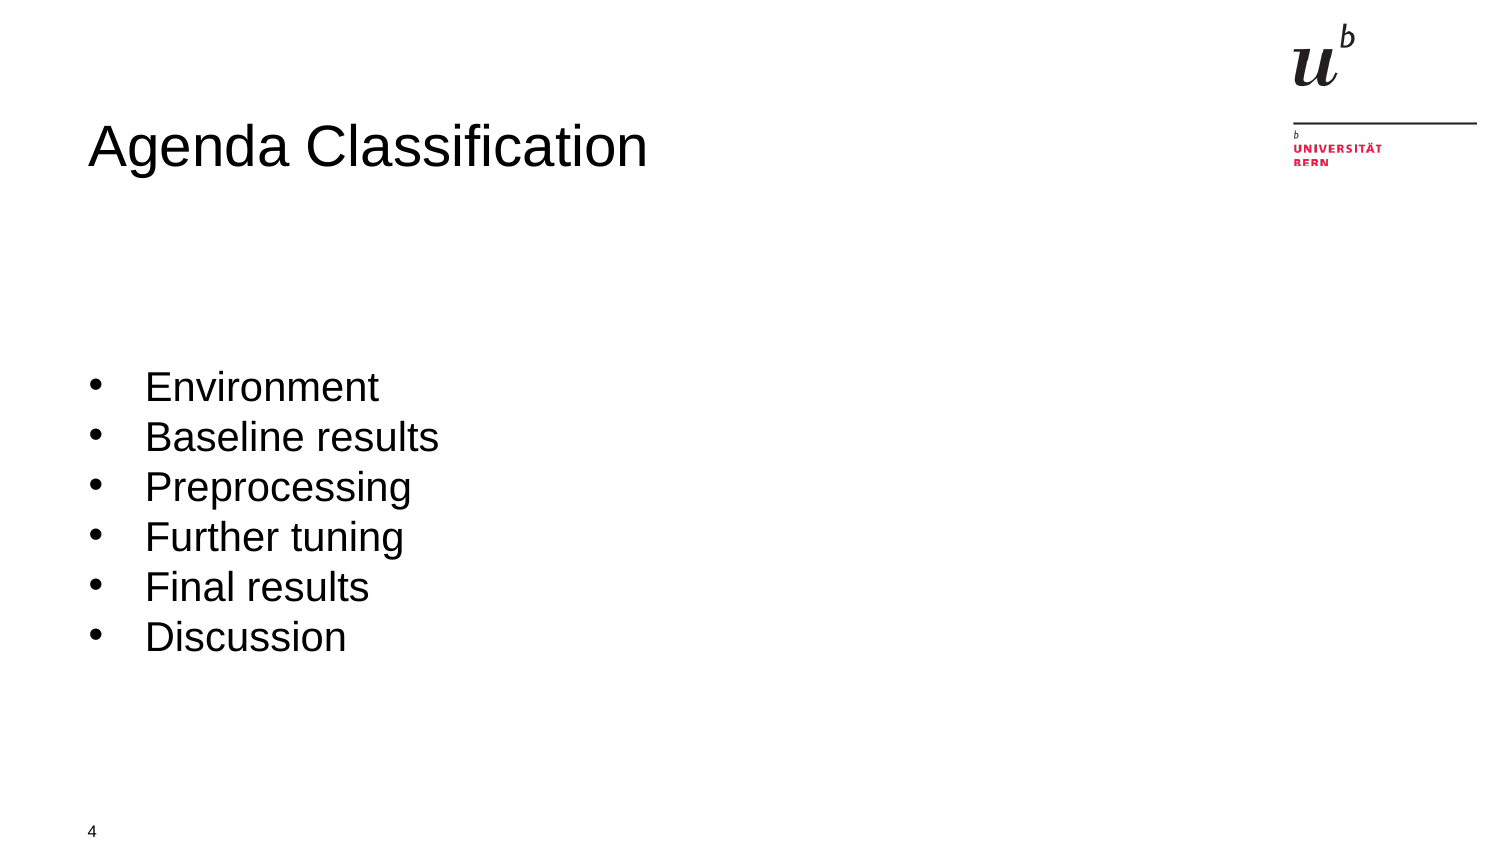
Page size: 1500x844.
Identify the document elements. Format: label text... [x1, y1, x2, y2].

title Agenda Classification [88, 111, 1241, 179]
list Environment Baseline results Preprocessing Further tuning Final results Discussion [88, 359, 700, 788]
